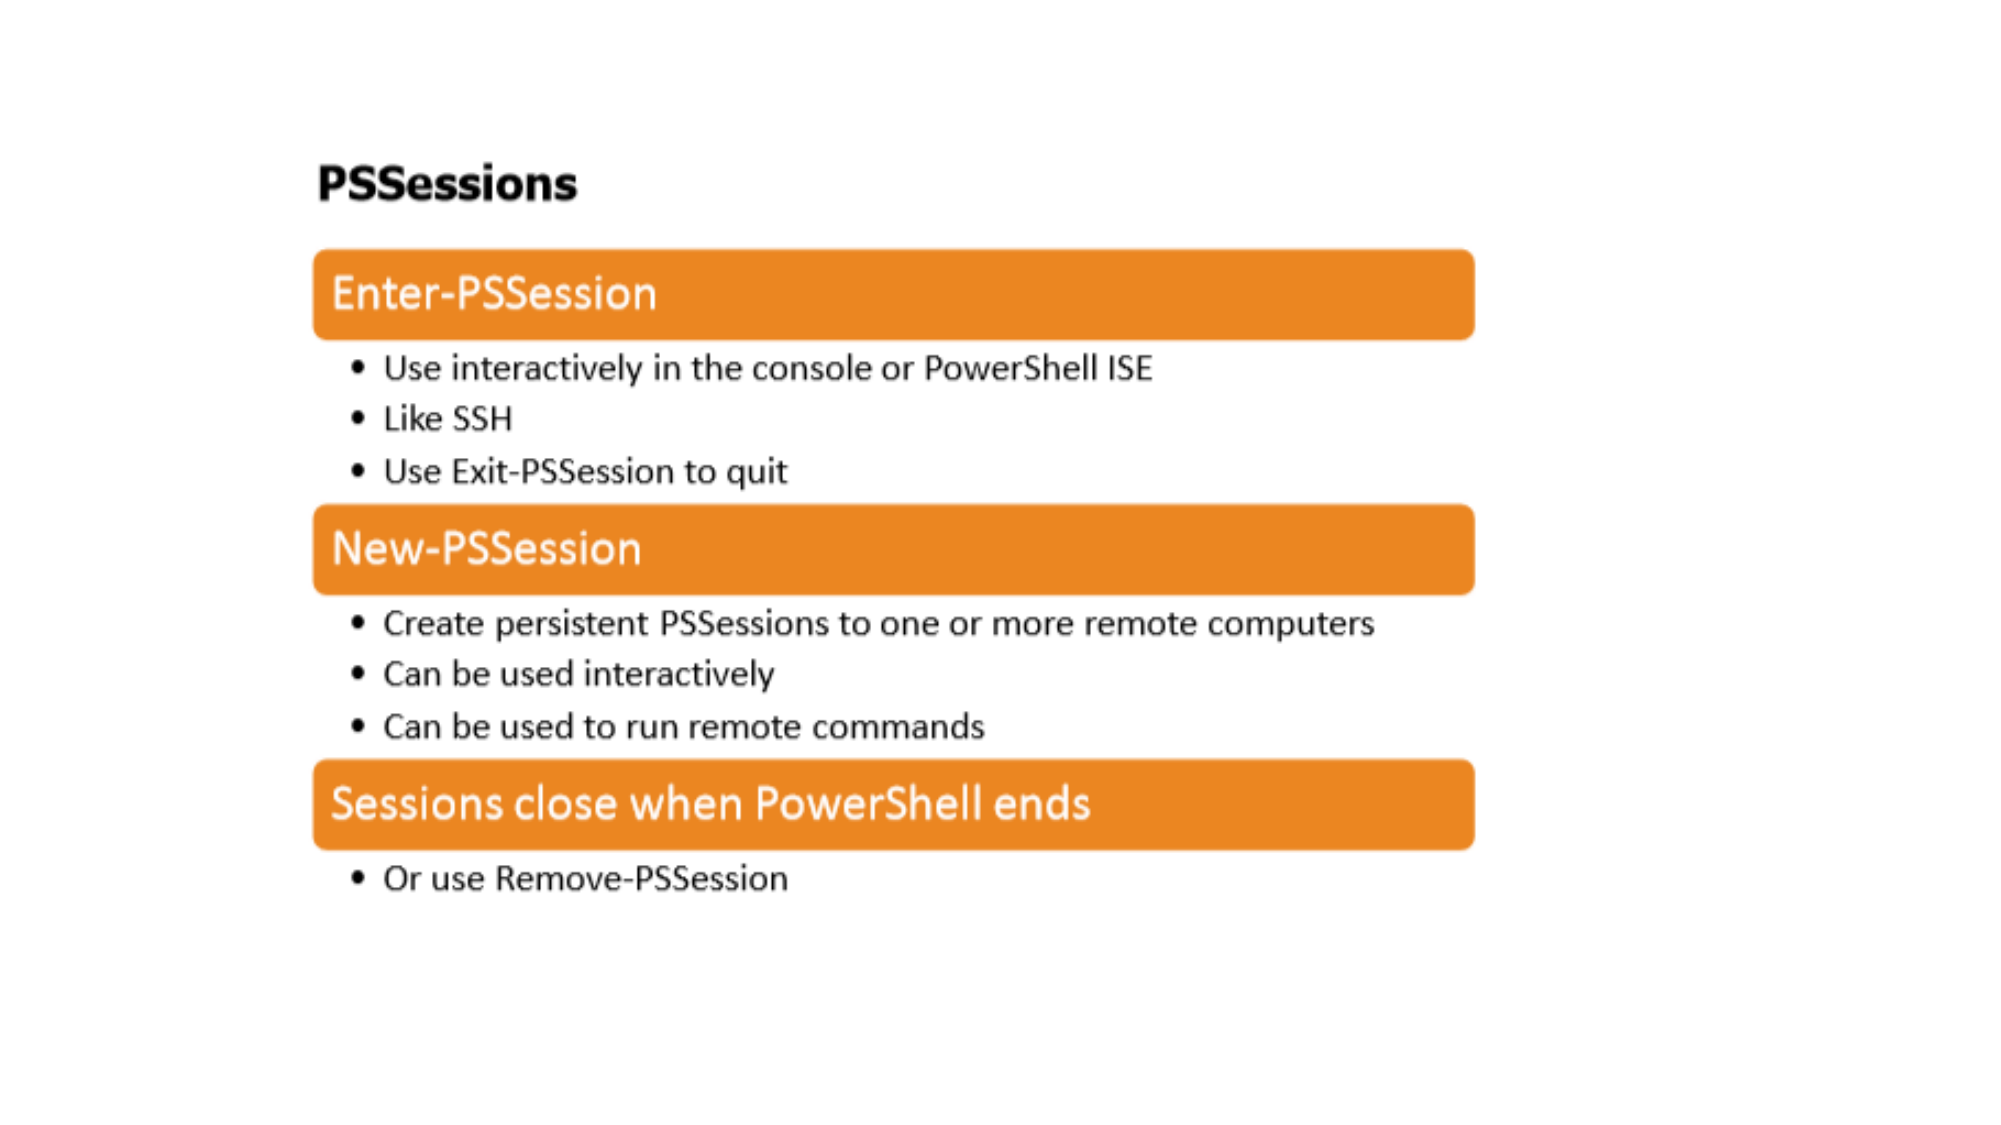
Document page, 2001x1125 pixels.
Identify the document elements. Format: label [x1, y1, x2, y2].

picture [253, 127, 1522, 930]
